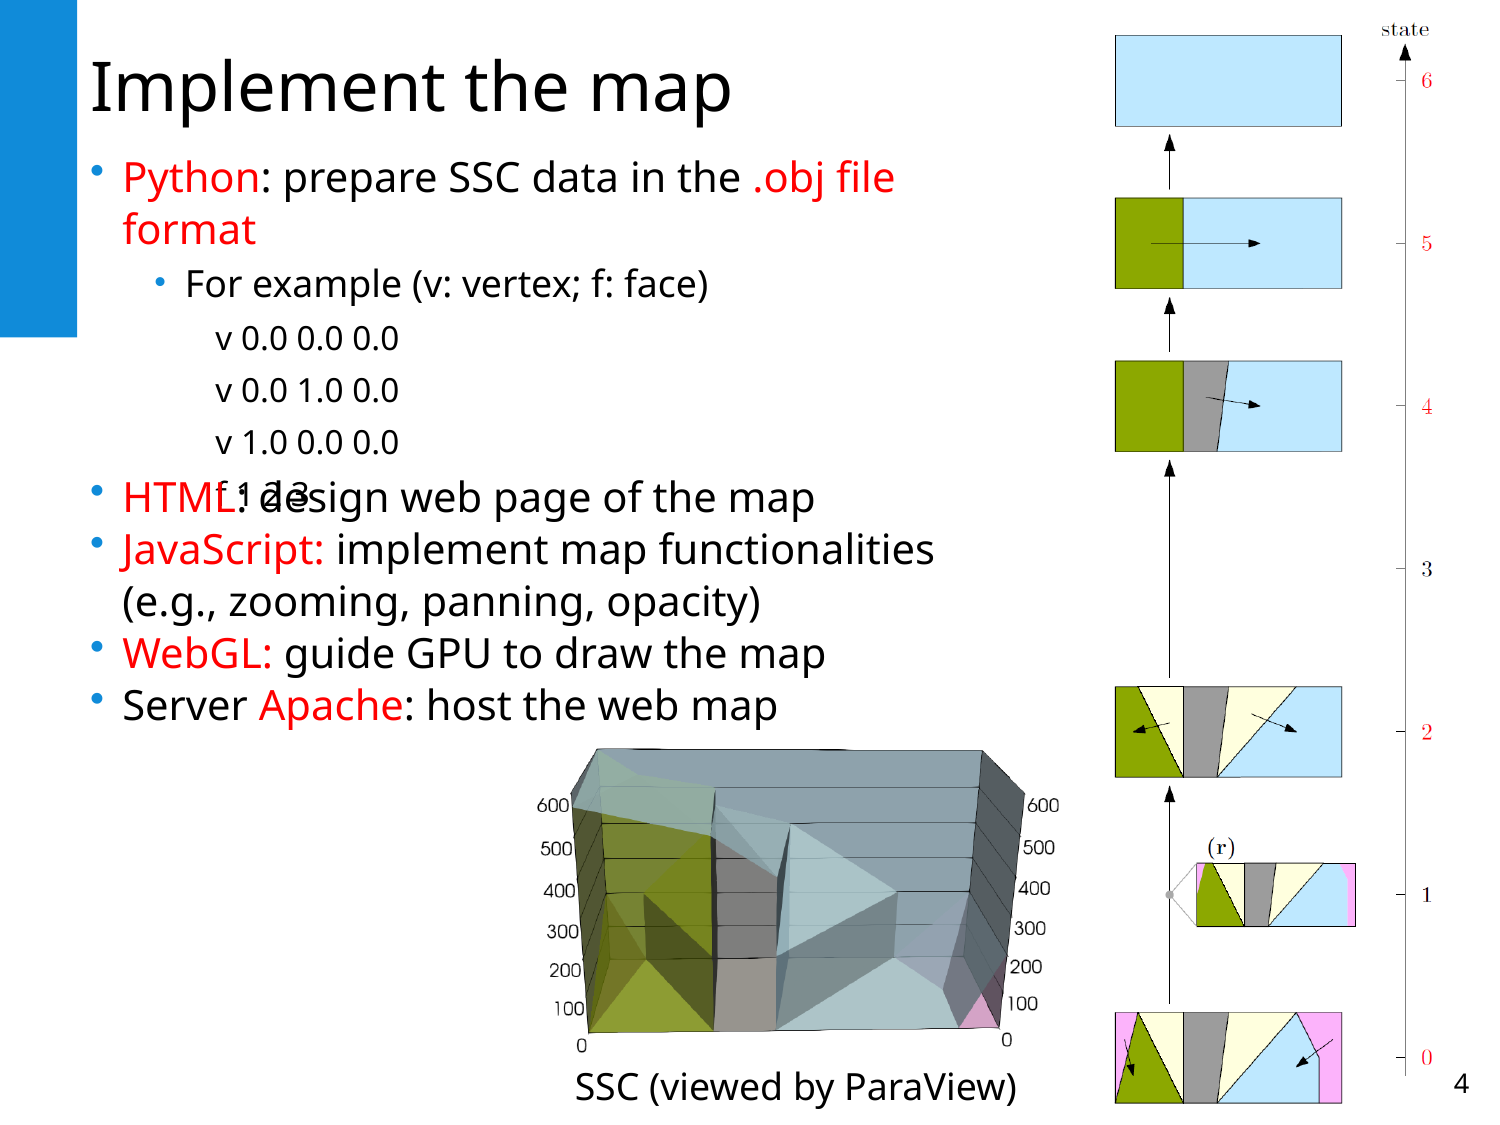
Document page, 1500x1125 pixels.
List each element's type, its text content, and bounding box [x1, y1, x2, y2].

text_box SSC (viewed by ParaView) [507, 1055, 1085, 1116]
picture [536, 746, 1059, 1053]
title Implement the map [90, 8, 1348, 126]
text_box HTML: design web page of the map JavaScript: implement map functionalities (e.g., zooming, panning, opacity) WebGL: guide GPU to draw the map Server Apache: host the web map [90, 468, 1040, 774]
picture [1107, 18, 1437, 1107]
text_box Python: prepare SSC data in the .obj file format For example (v: vertex; f: face) v 0.0 0.0 0.0 v 0.0 1.0 0.0 v 1.0 0.0 0.0 f 1 2 3 [90, 148, 1040, 454]
